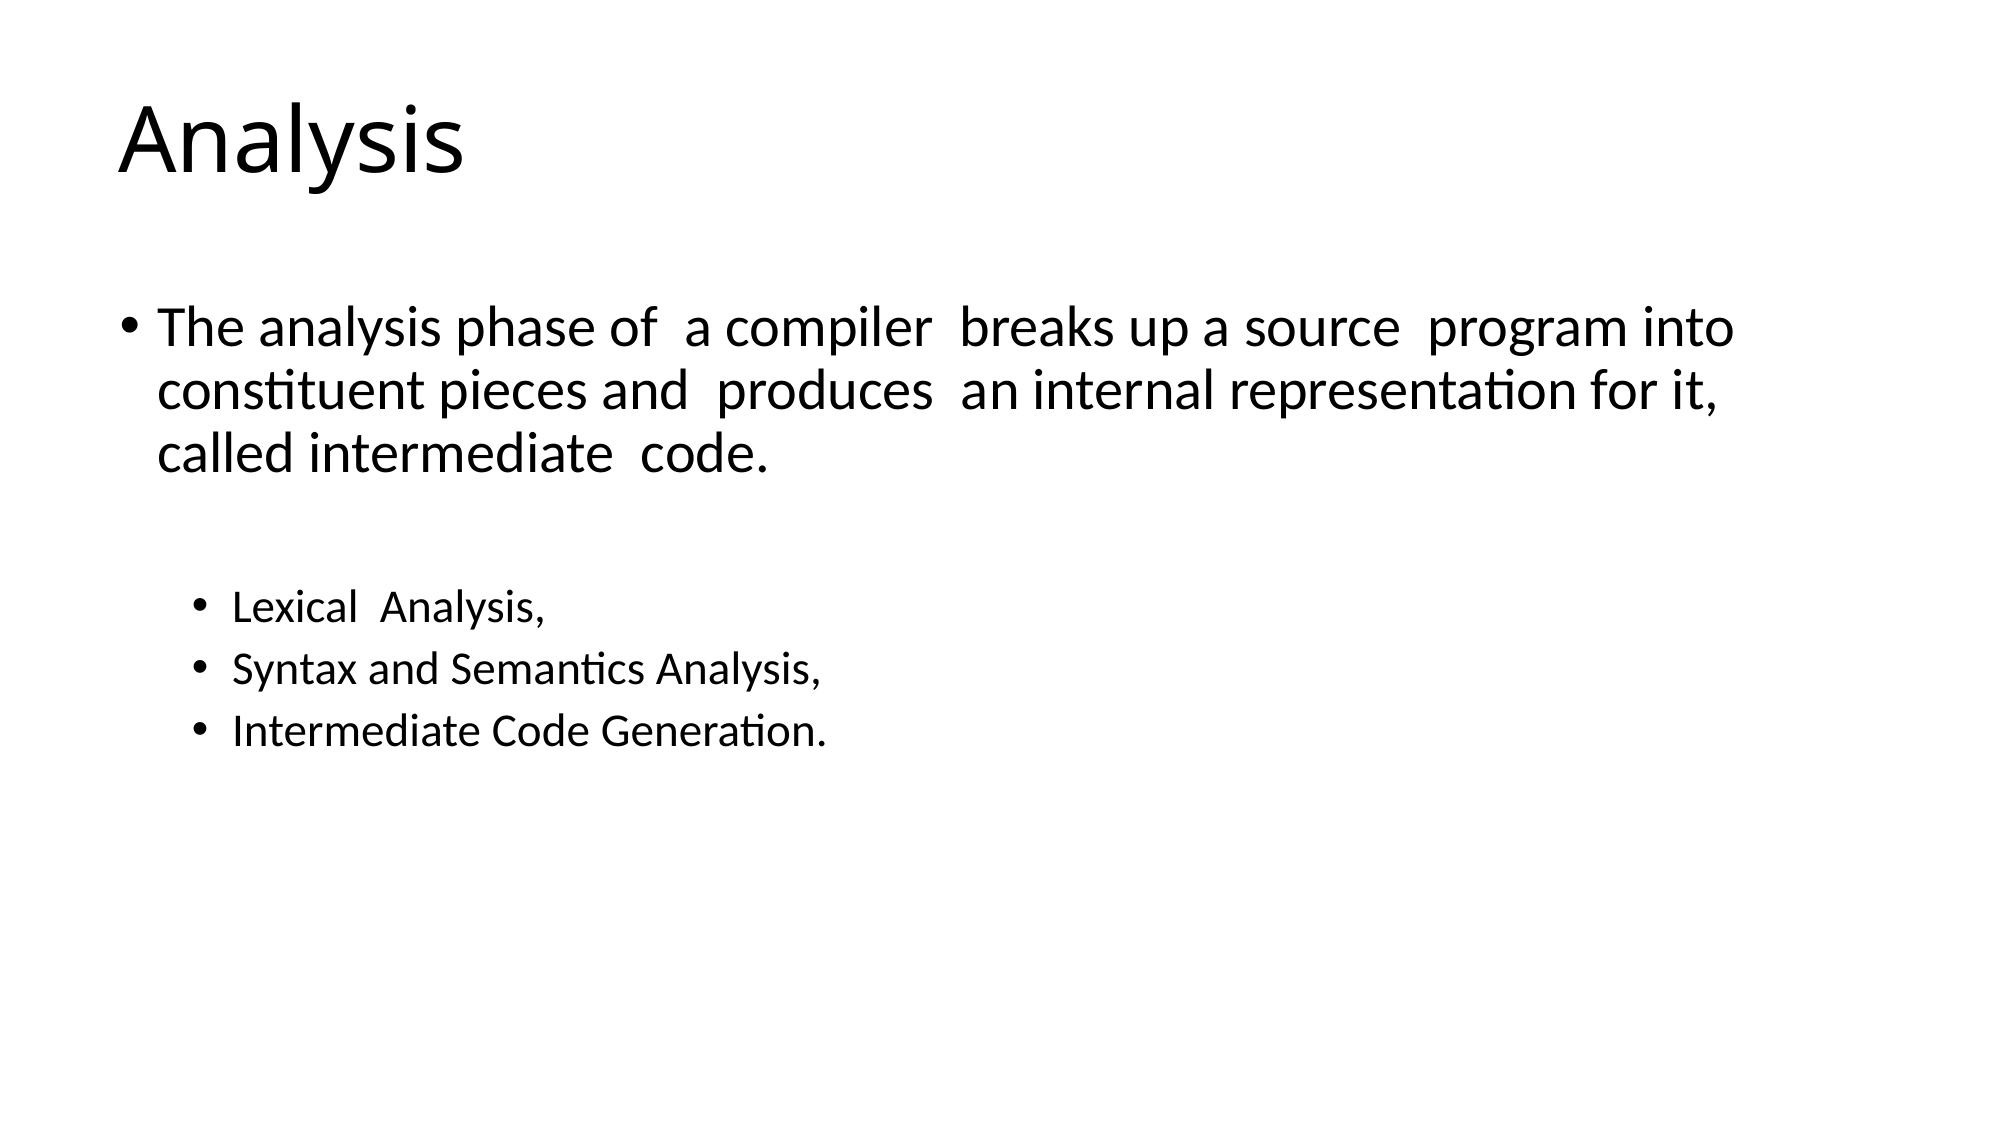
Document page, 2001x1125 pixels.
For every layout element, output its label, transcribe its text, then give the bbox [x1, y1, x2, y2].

list The analysis phase of a compiler breaks up a source program into constituent pieces and produces an internal representation for it, called intermediate code. Lexical Analysis, Syntax and Semantics Analysis, Intermediate Code Generation. [103, 197, 1863, 870]
title Analysis [103, 61, 1397, 197]
